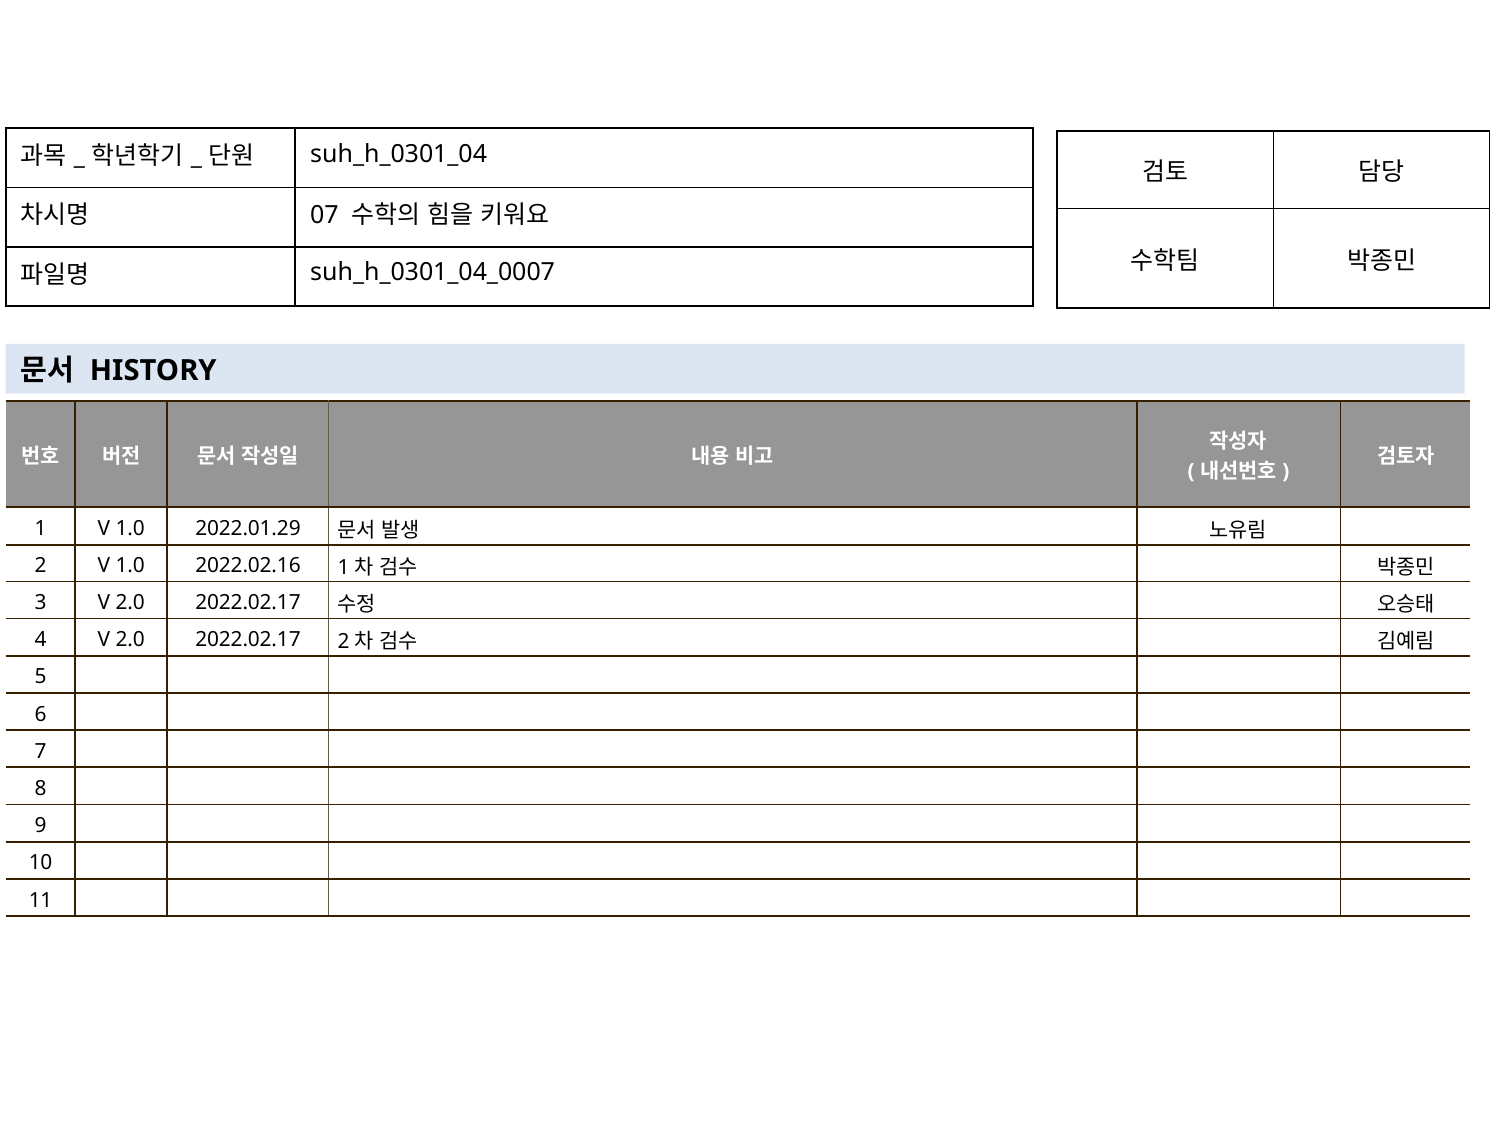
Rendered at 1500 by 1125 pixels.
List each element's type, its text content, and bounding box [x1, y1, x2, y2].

table_header 버전 [76, 402, 166, 506]
table_cell [76, 843, 166, 878]
table_cell [1138, 619, 1340, 655]
table_header 내용 비고 [329, 402, 1136, 506]
table_cell 문서 발생 [329, 508, 1136, 544]
table_cell 노유림 [1138, 508, 1340, 544]
table_cell [76, 694, 166, 729]
table_cell [1341, 731, 1470, 766]
table_header 과목_학년학기_단원 [7, 129, 294, 187]
table_cell [329, 768, 1136, 804]
table_cell 2022.02.17 [168, 582, 328, 618]
table_cell [168, 694, 328, 729]
table_cell 2022.02.17 [168, 619, 328, 655]
table_cell 1 [6, 508, 74, 544]
table_cell [1138, 657, 1340, 692]
table_cell [76, 805, 166, 841]
table_cell [1341, 657, 1470, 692]
table_header 문서 작성일 [168, 402, 328, 506]
table_cell [1138, 805, 1340, 841]
table_cell [1138, 582, 1340, 618]
table_cell V 2.0 [76, 582, 166, 618]
table_cell [1138, 546, 1340, 581]
table_cell V 2.0 [76, 619, 166, 655]
text_box 문서 HISTORY [5, 343, 1465, 394]
table_cell 4 [6, 619, 74, 655]
table_header 담당 [1274, 132, 1489, 208]
table_cell [76, 657, 166, 692]
table_cell [1341, 694, 1470, 729]
table_cell [168, 805, 328, 841]
table_cell [329, 880, 1136, 915]
table_cell [1341, 805, 1470, 841]
table_cell 5 [6, 657, 74, 692]
table_cell 3 [6, 582, 74, 618]
table_cell 2022.02.16 [168, 546, 328, 581]
table_cell [76, 768, 166, 804]
table_cell [1138, 880, 1340, 915]
table_cell 10 [6, 843, 74, 878]
table_cell V 1.0 [76, 546, 166, 581]
table_cell [329, 657, 1136, 692]
table_cell [329, 694, 1136, 729]
table_cell 박종민 [1341, 546, 1470, 581]
table_cell 9 [6, 805, 74, 841]
table_cell 6 [6, 694, 74, 729]
table_cell [329, 805, 1136, 841]
table_cell [1341, 508, 1470, 544]
table_header 번호 [6, 402, 74, 506]
table_header 검토자 [1341, 402, 1470, 506]
table_cell 11 [6, 880, 74, 915]
table_header suh_h_0301_04 [296, 129, 1032, 187]
table_cell 김예림 [1341, 619, 1470, 655]
table_cell [1341, 843, 1470, 878]
table_cell 오승태 [1341, 582, 1470, 618]
table_cell 박종민 [1274, 209, 1489, 307]
table_cell V 1.0 [76, 508, 166, 544]
table_cell [1341, 768, 1470, 804]
table_cell 수학팀 [1058, 209, 1273, 307]
table_cell [1341, 880, 1470, 915]
table_cell 2022.01.29 [168, 508, 328, 544]
table_cell 수정 [329, 582, 1136, 618]
table_cell [168, 657, 328, 692]
table_cell 7 [6, 731, 74, 766]
table_cell suh_h_0301_04_0007 [296, 248, 1032, 305]
table_cell [168, 768, 328, 804]
table_header 검토 [1058, 132, 1273, 208]
table_cell [76, 731, 166, 766]
table_cell [329, 843, 1136, 878]
table_cell 07 수학의 힘을 키워요 [296, 188, 1032, 246]
table_cell 파일명 [7, 248, 294, 305]
table_cell [1138, 694, 1340, 729]
table_cell 1차 검수 [329, 546, 1136, 581]
table_cell [1138, 768, 1340, 804]
table_cell 8 [6, 768, 74, 804]
table_cell [168, 880, 328, 915]
table_cell [1138, 731, 1340, 766]
table_cell 2 [6, 546, 74, 581]
table_cell [1138, 843, 1340, 878]
table_cell [168, 731, 328, 766]
table_cell [76, 880, 166, 915]
table_cell 2차 검수 [329, 619, 1136, 655]
table_cell [329, 731, 1136, 766]
table_header 작성자 (내선번호) [1138, 402, 1340, 506]
table_cell 차시명 [7, 188, 294, 246]
table_cell [168, 843, 328, 878]
